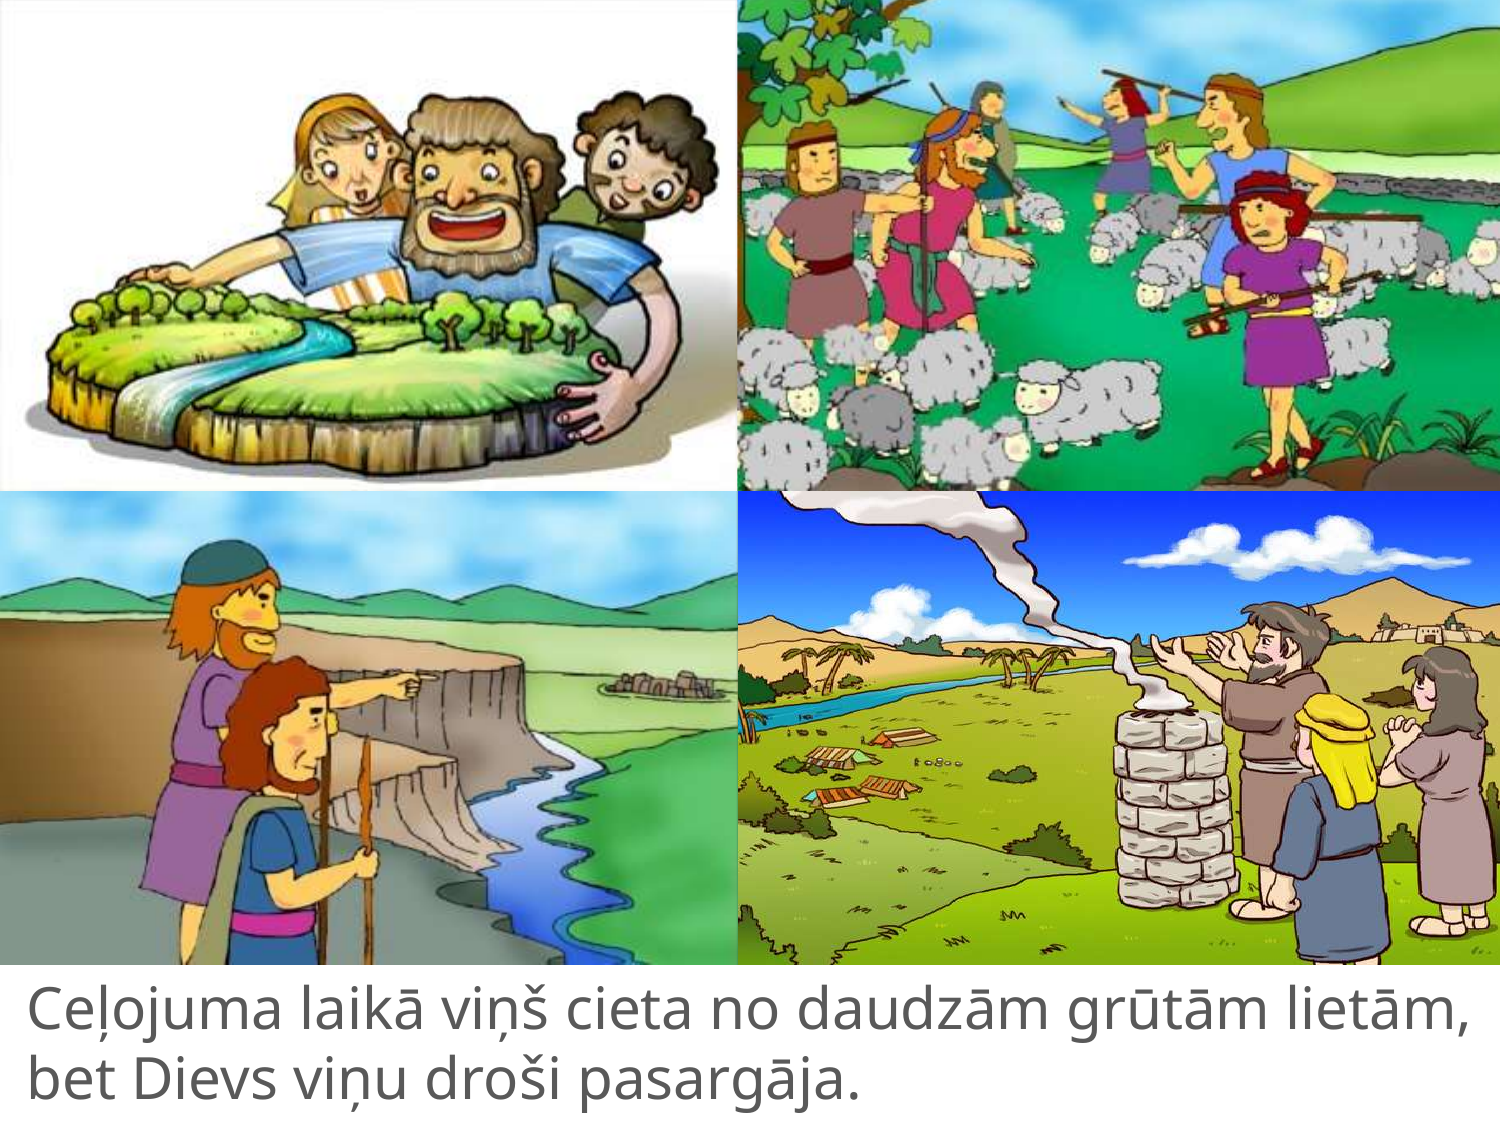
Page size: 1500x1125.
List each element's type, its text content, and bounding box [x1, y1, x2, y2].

picture [0, 0, 1500, 965]
text_box Ceļojuma laikā viņš cieta no daudzām grūtām lietām, bet Dievs viņu droši pasargāja. [11, 973, 1498, 1119]
